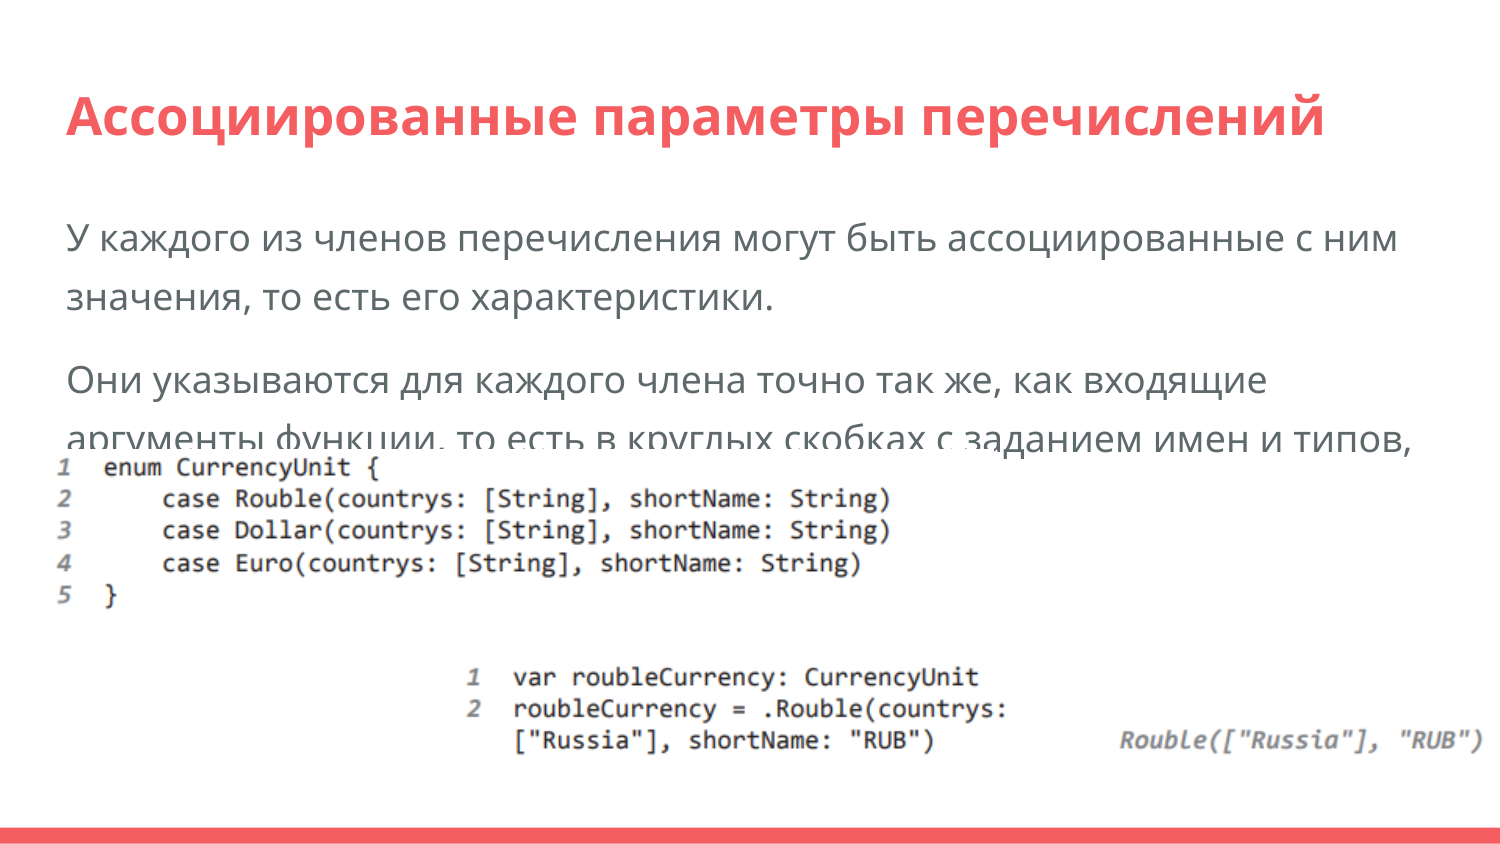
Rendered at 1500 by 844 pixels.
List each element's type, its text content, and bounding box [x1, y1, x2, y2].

picture [50, 449, 994, 622]
title Ассоциированные параметры перечислений [51, 64, 1449, 167]
list У каждого из членов перечисления могут быть ассоциированные с ним значения, то есть его характеристики. Они указываются для каждого члена точно так же, как входящие аргументы функции, то есть в круглых скобках с заданием имен и типов, разделенных двоеточием. [51, 189, 1449, 750]
picture [459, 651, 1500, 785]
